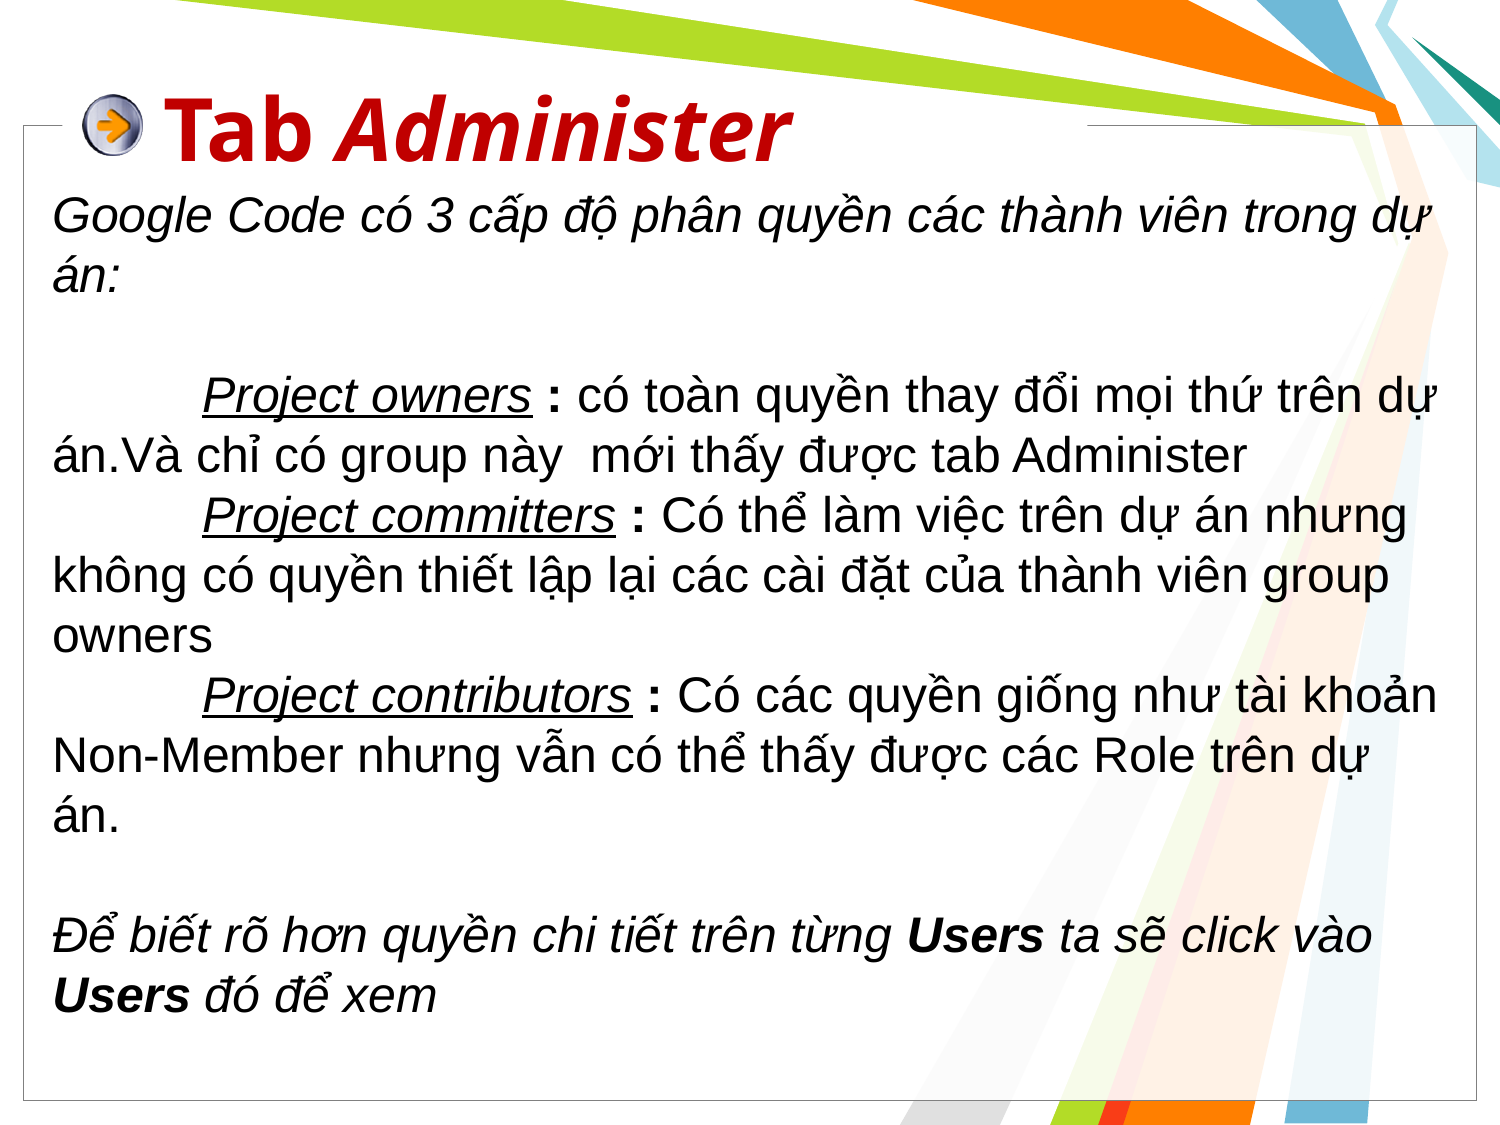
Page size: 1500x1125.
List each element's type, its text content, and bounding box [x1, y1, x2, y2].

title Tab Administer [147, 32, 1183, 174]
picture [82, 94, 143, 156]
text_box Google Code có 3 cấp độ phân quyền các thành viên trong dự án: Project owners : có toàn quyền thay đổi mọi thứ trên dự án.Và chỉ có group này mới thấy được tab Administer Project committers : Có thể làm việc trên dự án nhưng không có quyền thiết lập lại các cài đặt của thành viên group owners Project contributors : Có các quyền giống như tài khoản Non-Member nhưng vẫn có thể thấy được các Role trên dự án. Để biết rõ hơn quyền chi tiết trên từng Users ta sẽ click vào Users đó để xem [37, 174, 1463, 1030]
